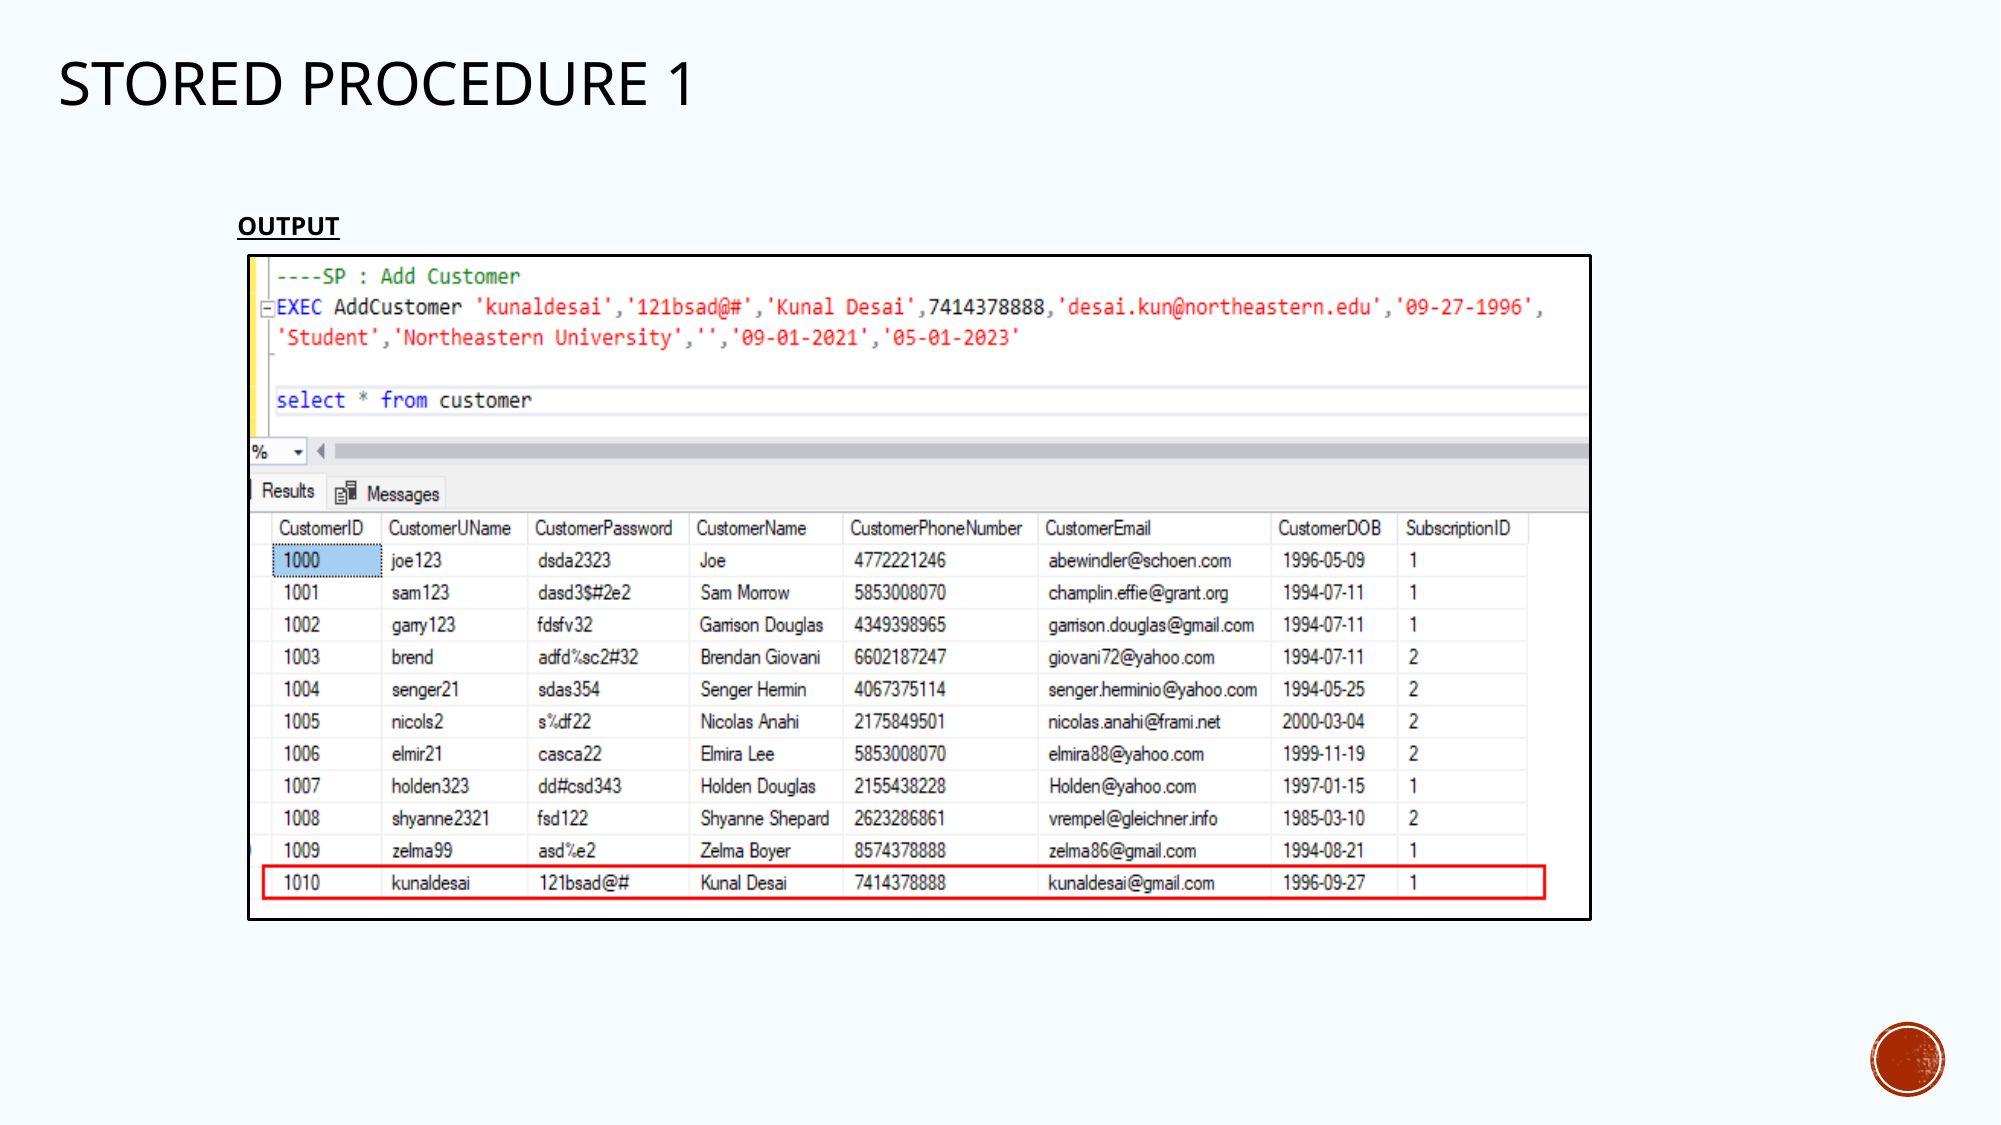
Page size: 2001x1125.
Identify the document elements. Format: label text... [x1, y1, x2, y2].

list OUTPUT [222, 206, 1873, 1000]
picture [250, 257, 1588, 917]
title Stored procedure 1 [43, 46, 1694, 127]
